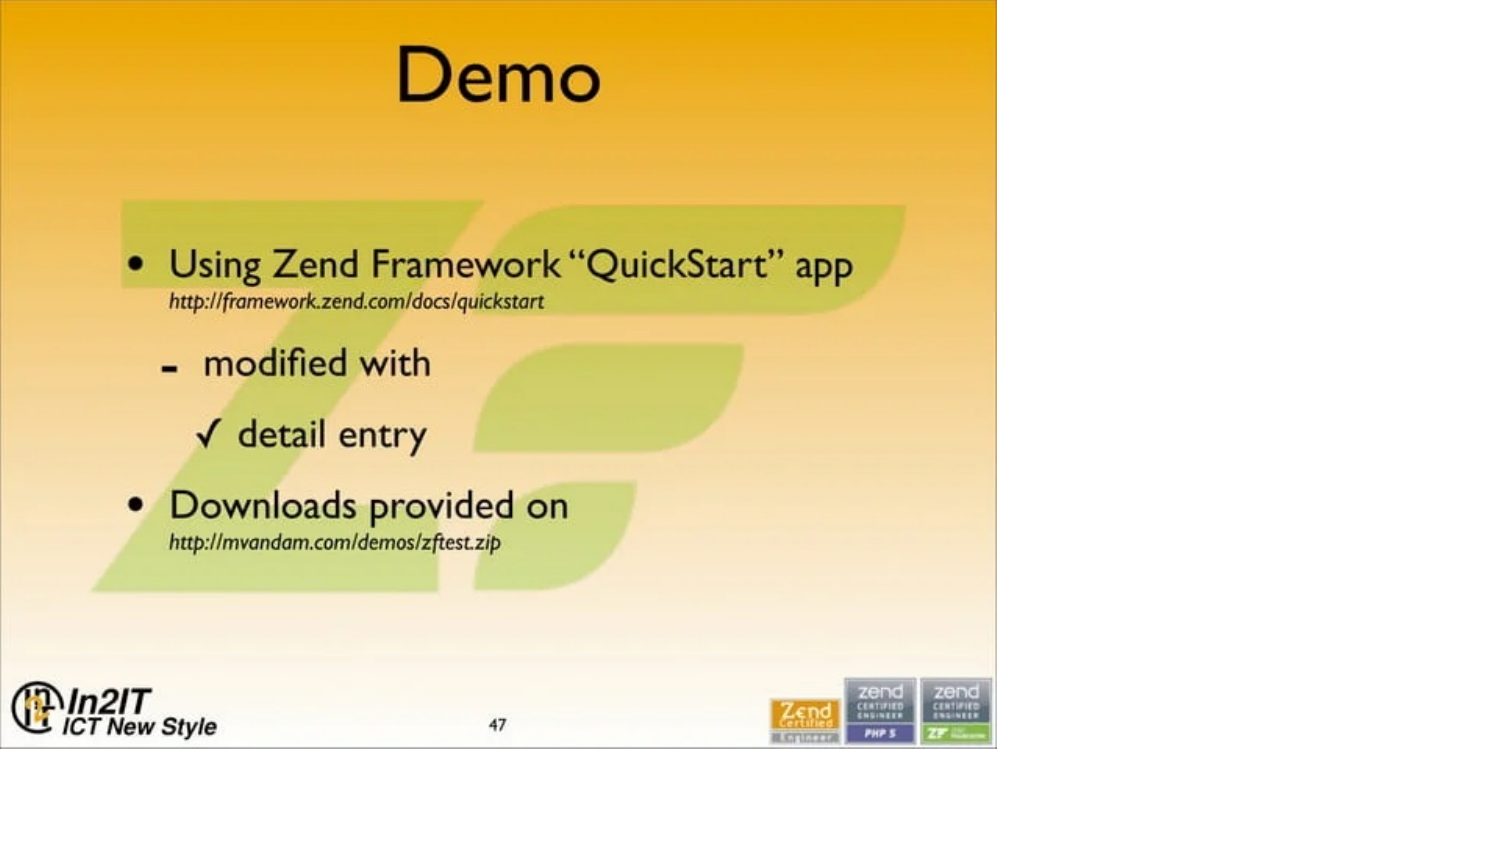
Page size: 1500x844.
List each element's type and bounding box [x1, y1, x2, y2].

picture [0, 0, 997, 749]
